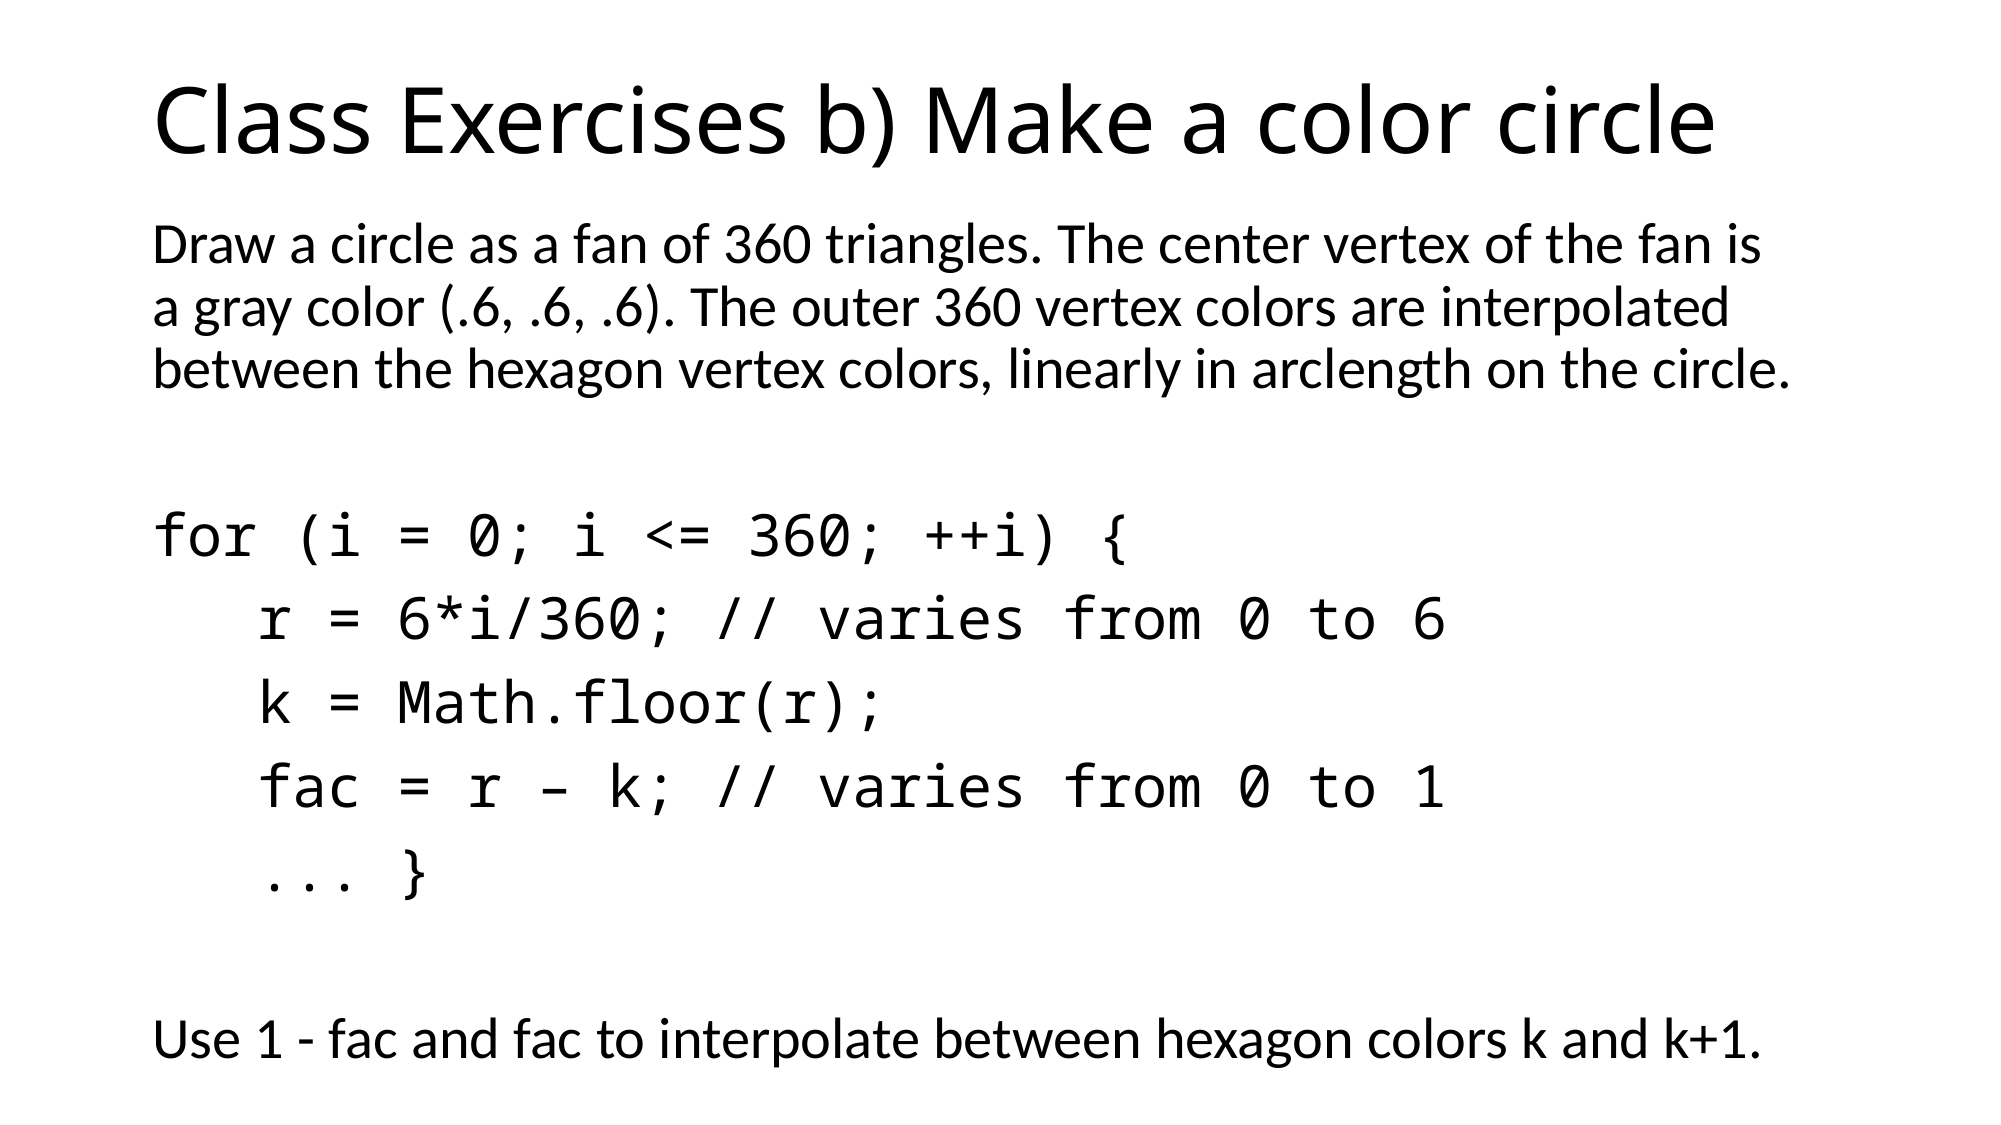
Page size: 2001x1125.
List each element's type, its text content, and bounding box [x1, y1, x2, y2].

list Draw a circle as a fan of 360 triangles. The center vertex of the fan is a gray color (.6, .6, .6). The outer 360 vertex colors are interpolated between the hexagon vertex colors, linearly in arclength on the circle. for (i = 0; i <= 360; ++i) { r = 6*i/360; // varies from 0 to 6 k = Math.floor(r); fac = r – k; // varies from 0 to 1 ... } Use 1 - fac and fac to interpolate between hexagon colors k and k+1. [137, 205, 1813, 1125]
title Class Exercises b) Make a color circle [137, 59, 1863, 188]
